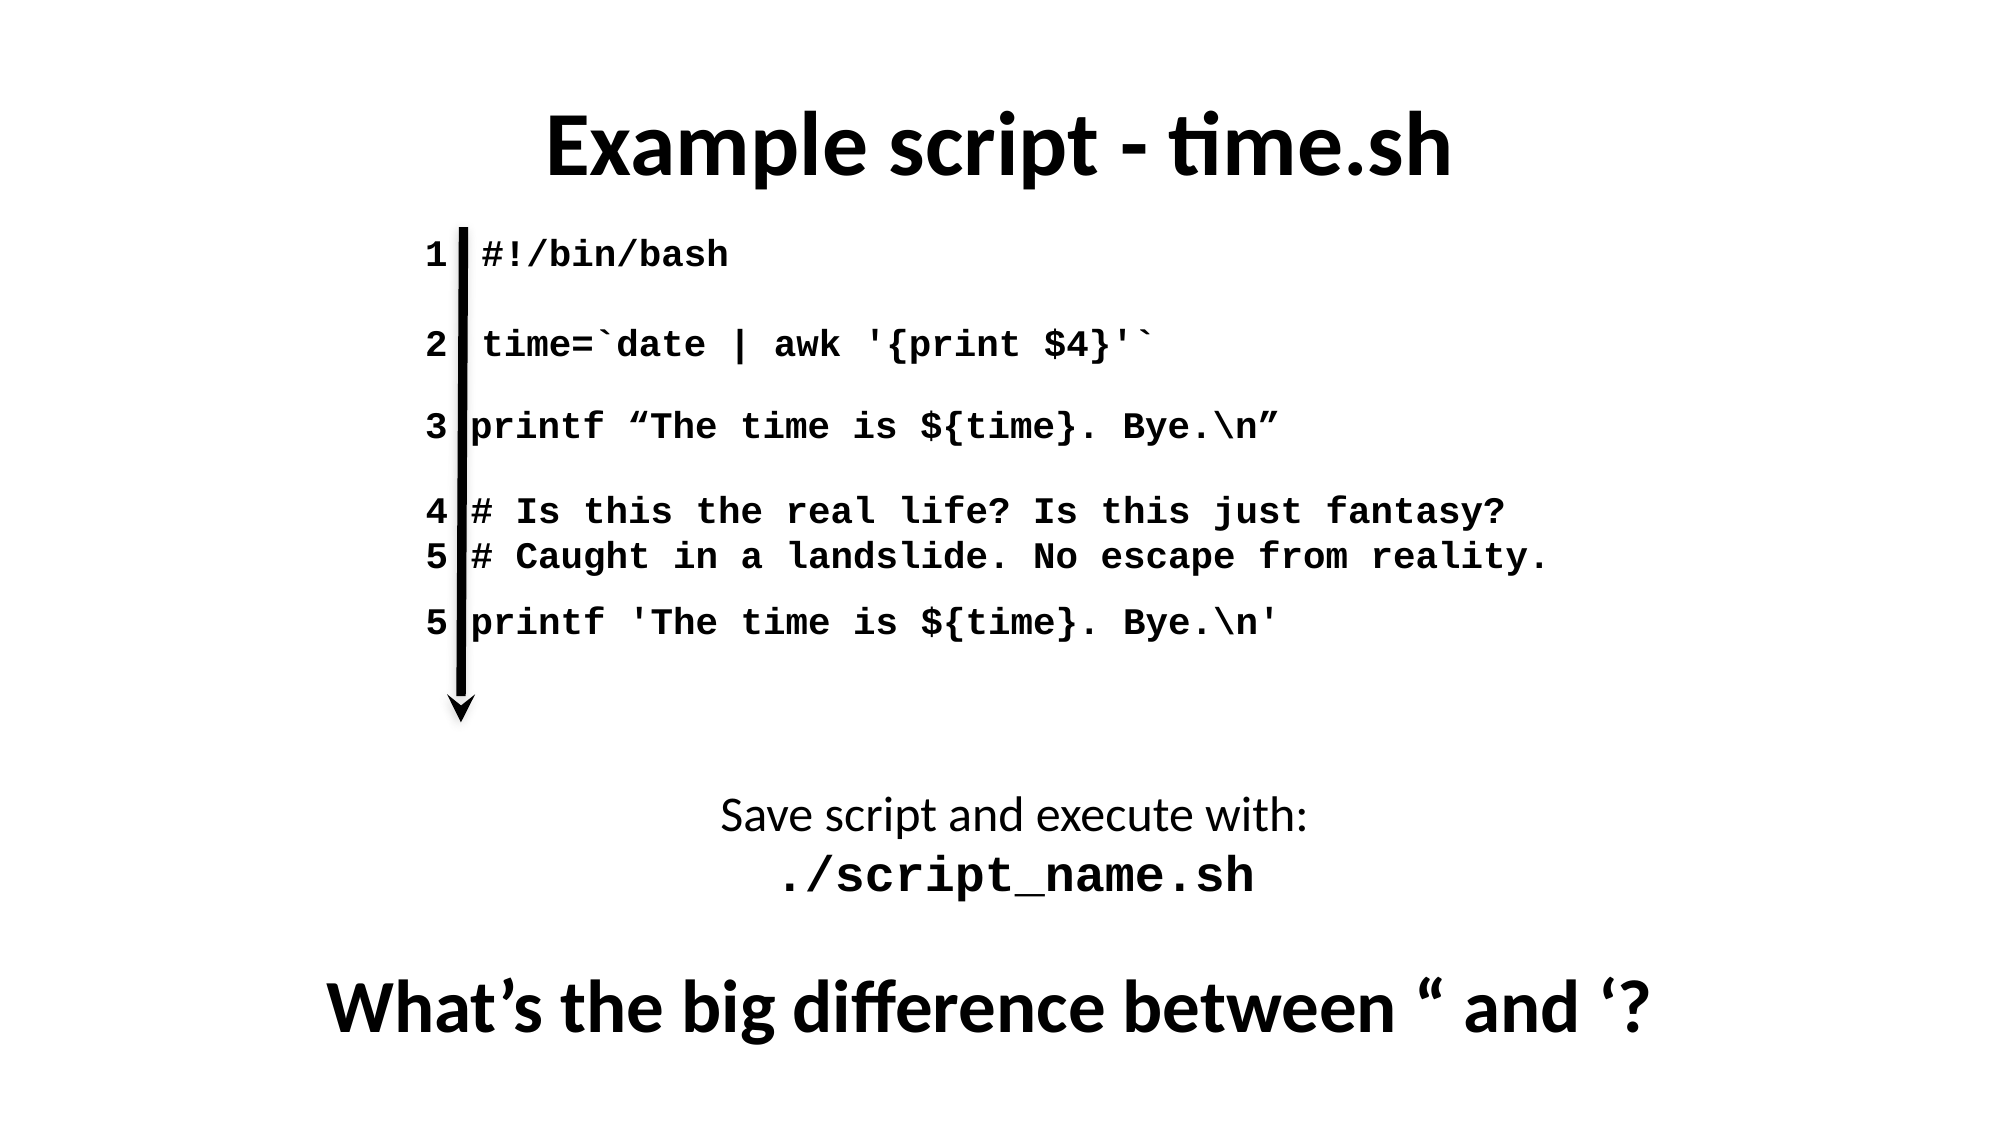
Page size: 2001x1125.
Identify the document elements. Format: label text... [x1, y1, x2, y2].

text_box 3 printf “The time is ${time}. Bye.\n” [468, 394, 1300, 455]
text_box Save script and execute with: ./script_name.sh [693, 773, 1336, 911]
text_box 3 printf “The time is ${time}. Bye.\n” [410, 394, 455, 455]
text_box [460, 226, 464, 723]
text_box 5 printf 'The time is ${time}. Bye.\n' [410, 589, 455, 651]
text_box 4 # Is this the real life? Is this just fantasy? 5 # Caught in a landslide. No escape from reality. [468, 478, 1623, 585]
title Example script - time.sh [324, 45, 1675, 233]
text_box 5 printf 'The time is ${time}. Bye.\n' [468, 589, 1301, 651]
text_box #!/bin/bash time=`date | awk '{print $4}'` [410, 221, 1176, 373]
text_box What’s the big difference between “ and ‘? [311, 950, 1688, 1056]
text_box 4 # Is this the real life? Is this just fantasy? 5 # Caught in a landslide. No escape from reality. [410, 478, 455, 585]
